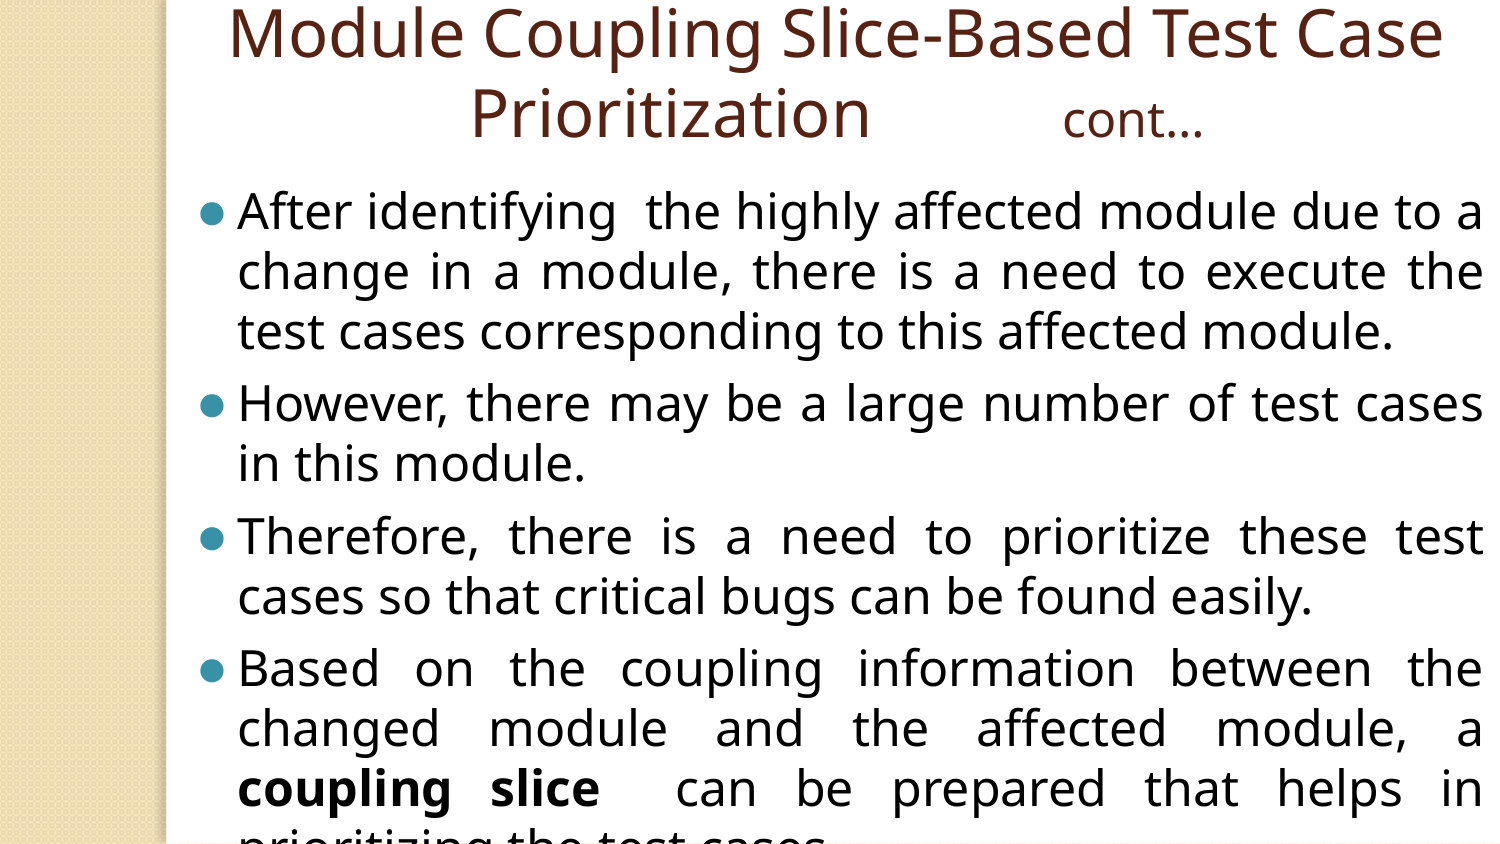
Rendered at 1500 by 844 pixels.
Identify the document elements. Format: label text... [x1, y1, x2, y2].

text_box Module Coupling Slice-Based Test Case Prioritization cont… [174, 0, 1500, 141]
picture [0, 0, 166, 844]
text_box After identifying the highly affected module due to a change in a module, there is a need to execute the test cases corresponding to this affected module. However, there may be a large number of test cases in this module. Therefore, there is a need to prioritize these test cases so that critical bugs can be found easily. Based on the coupling information between the changed module and the affected module, a coupling slice can be prepared that helps in prioritizing the test cases. [162, 171, 1500, 844]
